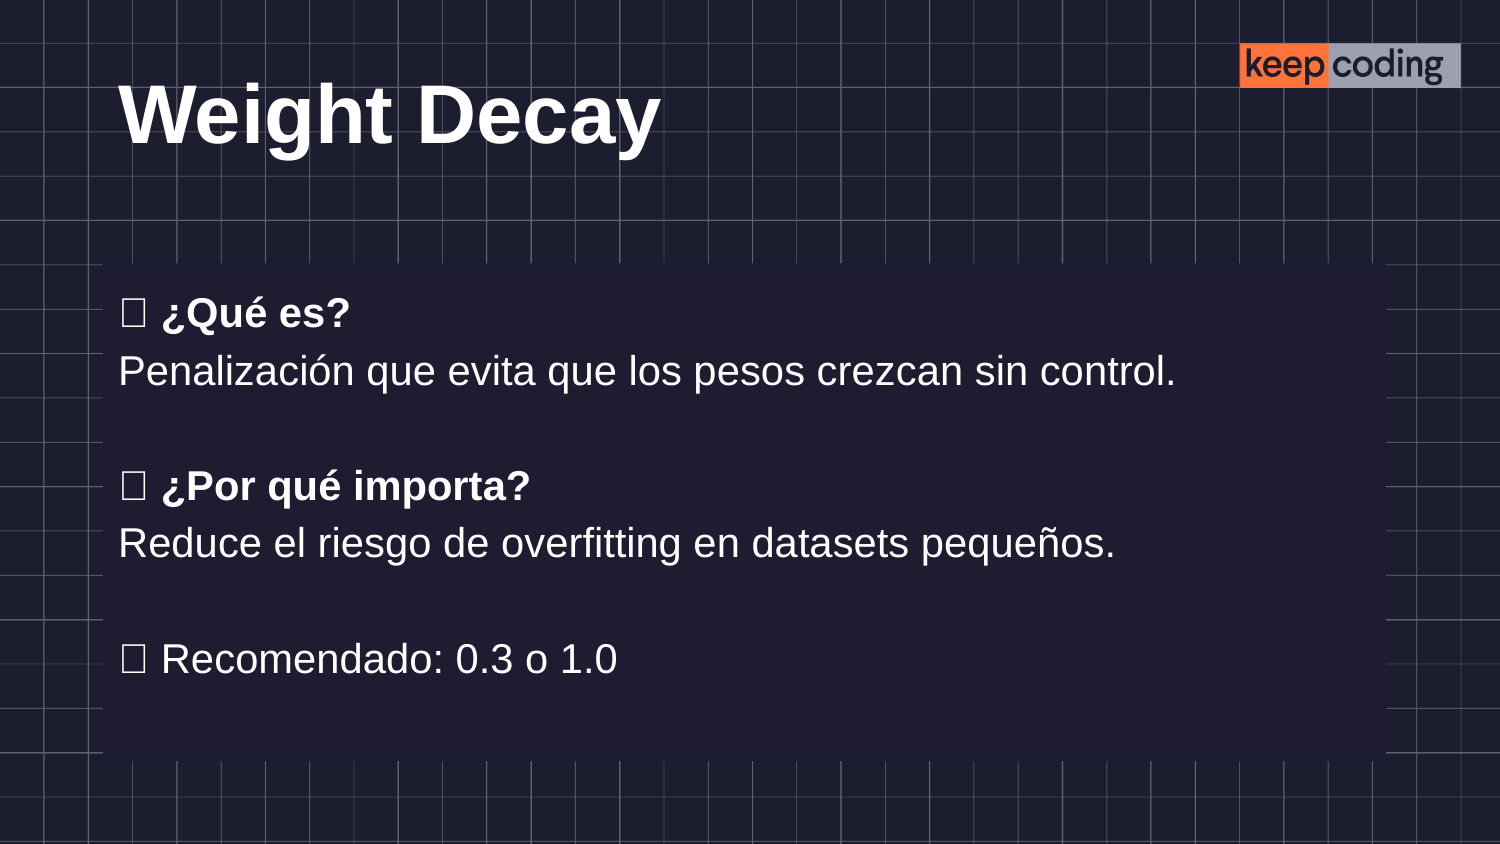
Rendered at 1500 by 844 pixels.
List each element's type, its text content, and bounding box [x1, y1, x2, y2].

picture [1240, 43, 1461, 88]
list 📌 ¿Qué es? Penalización que evita que los pesos crezcan sin control. 🎯 ¿Por qué importa? Reduce el riesgo de overfitting en datasets pequeños. ✅ Recomendado: 0.3 o 1.0 [103, 263, 1386, 762]
title Weight Decay [103, 45, 1225, 209]
